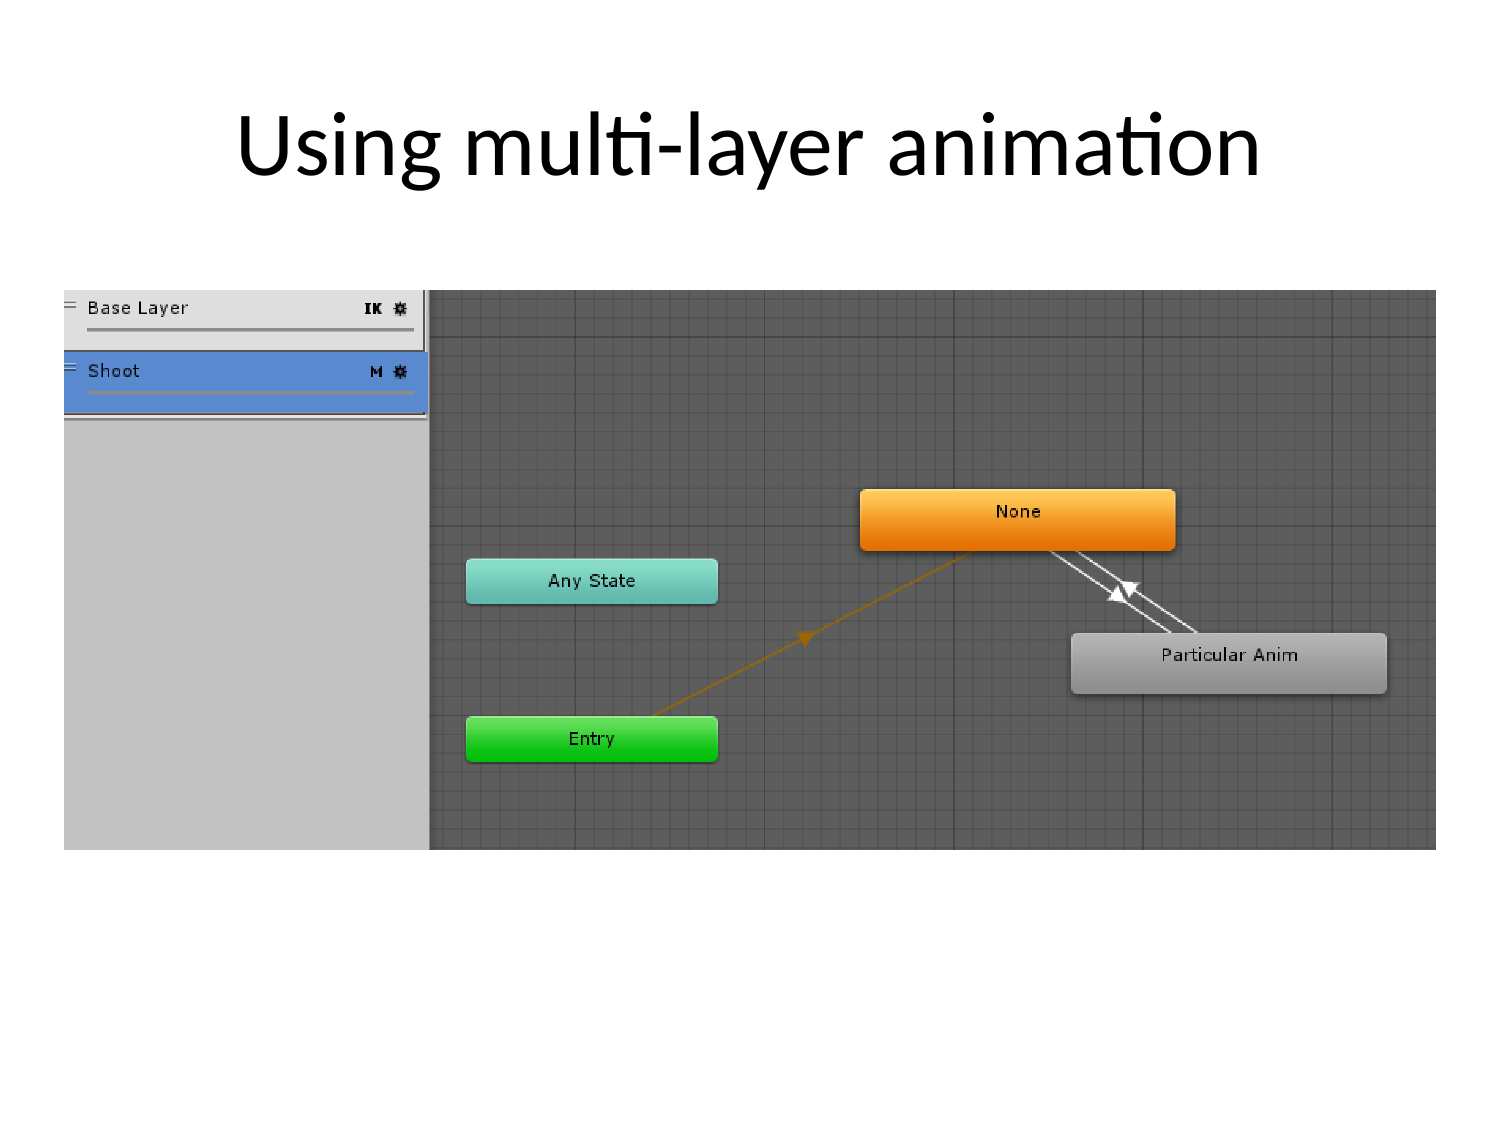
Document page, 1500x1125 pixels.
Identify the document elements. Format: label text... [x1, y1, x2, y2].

picture [64, 290, 1436, 851]
title Using multi-layer animation [75, 45, 1425, 233]
